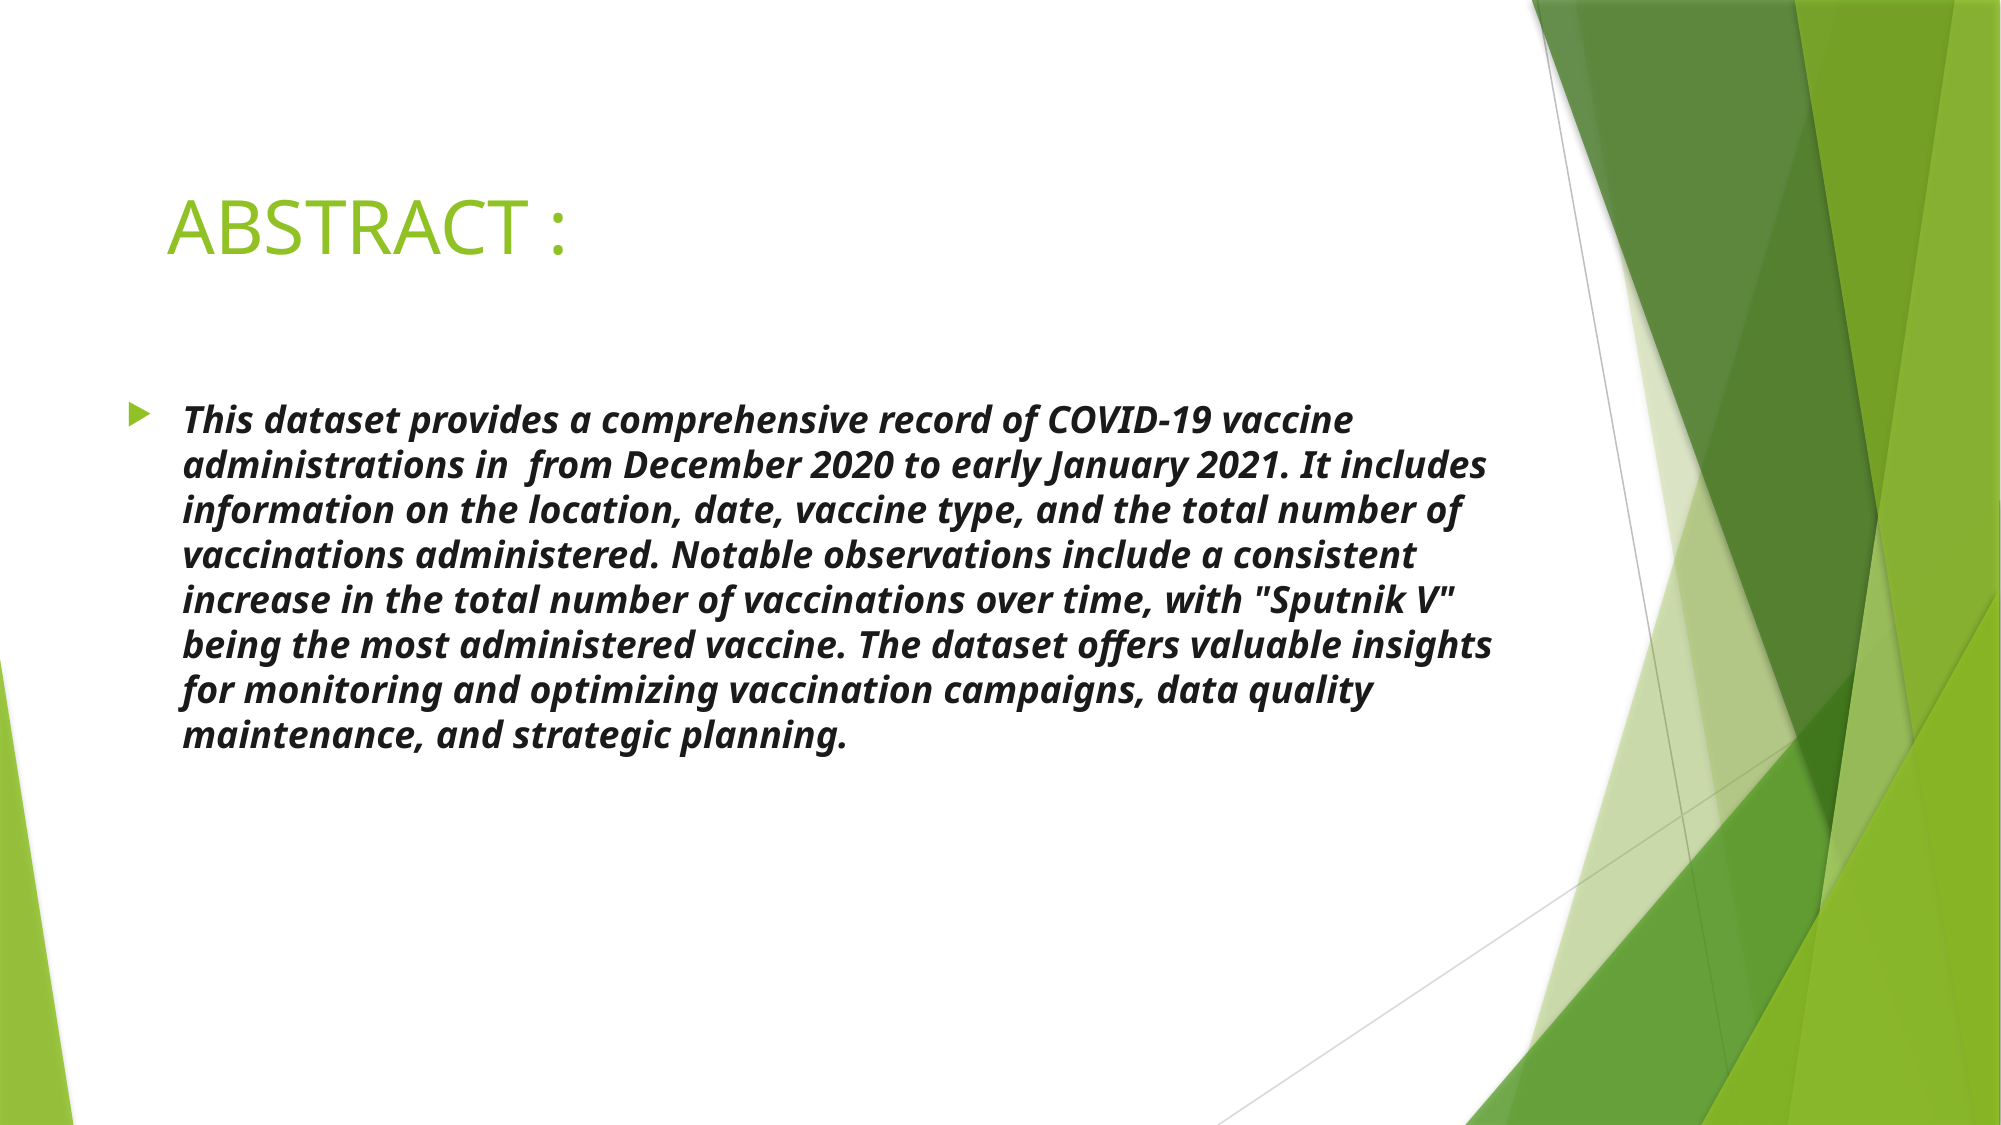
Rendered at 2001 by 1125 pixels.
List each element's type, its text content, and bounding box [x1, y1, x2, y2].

list This dataset provides a comprehensive record of COVID-19 vaccine administrations in from December 2020 to early January 2021. It includes information on the location, date, vaccine type, and the total number of vaccinations administered. Notable observations include a consistent increase in the total number of vaccinations over time, with "Sputnik V" being the most administered vaccine. The dataset offers valuable insights for monitoring and optimizing vaccination campaigns, data quality maintenance, and strategic planning. [111, 388, 1522, 1025]
title ABSTRACT : [152, 171, 1563, 389]
